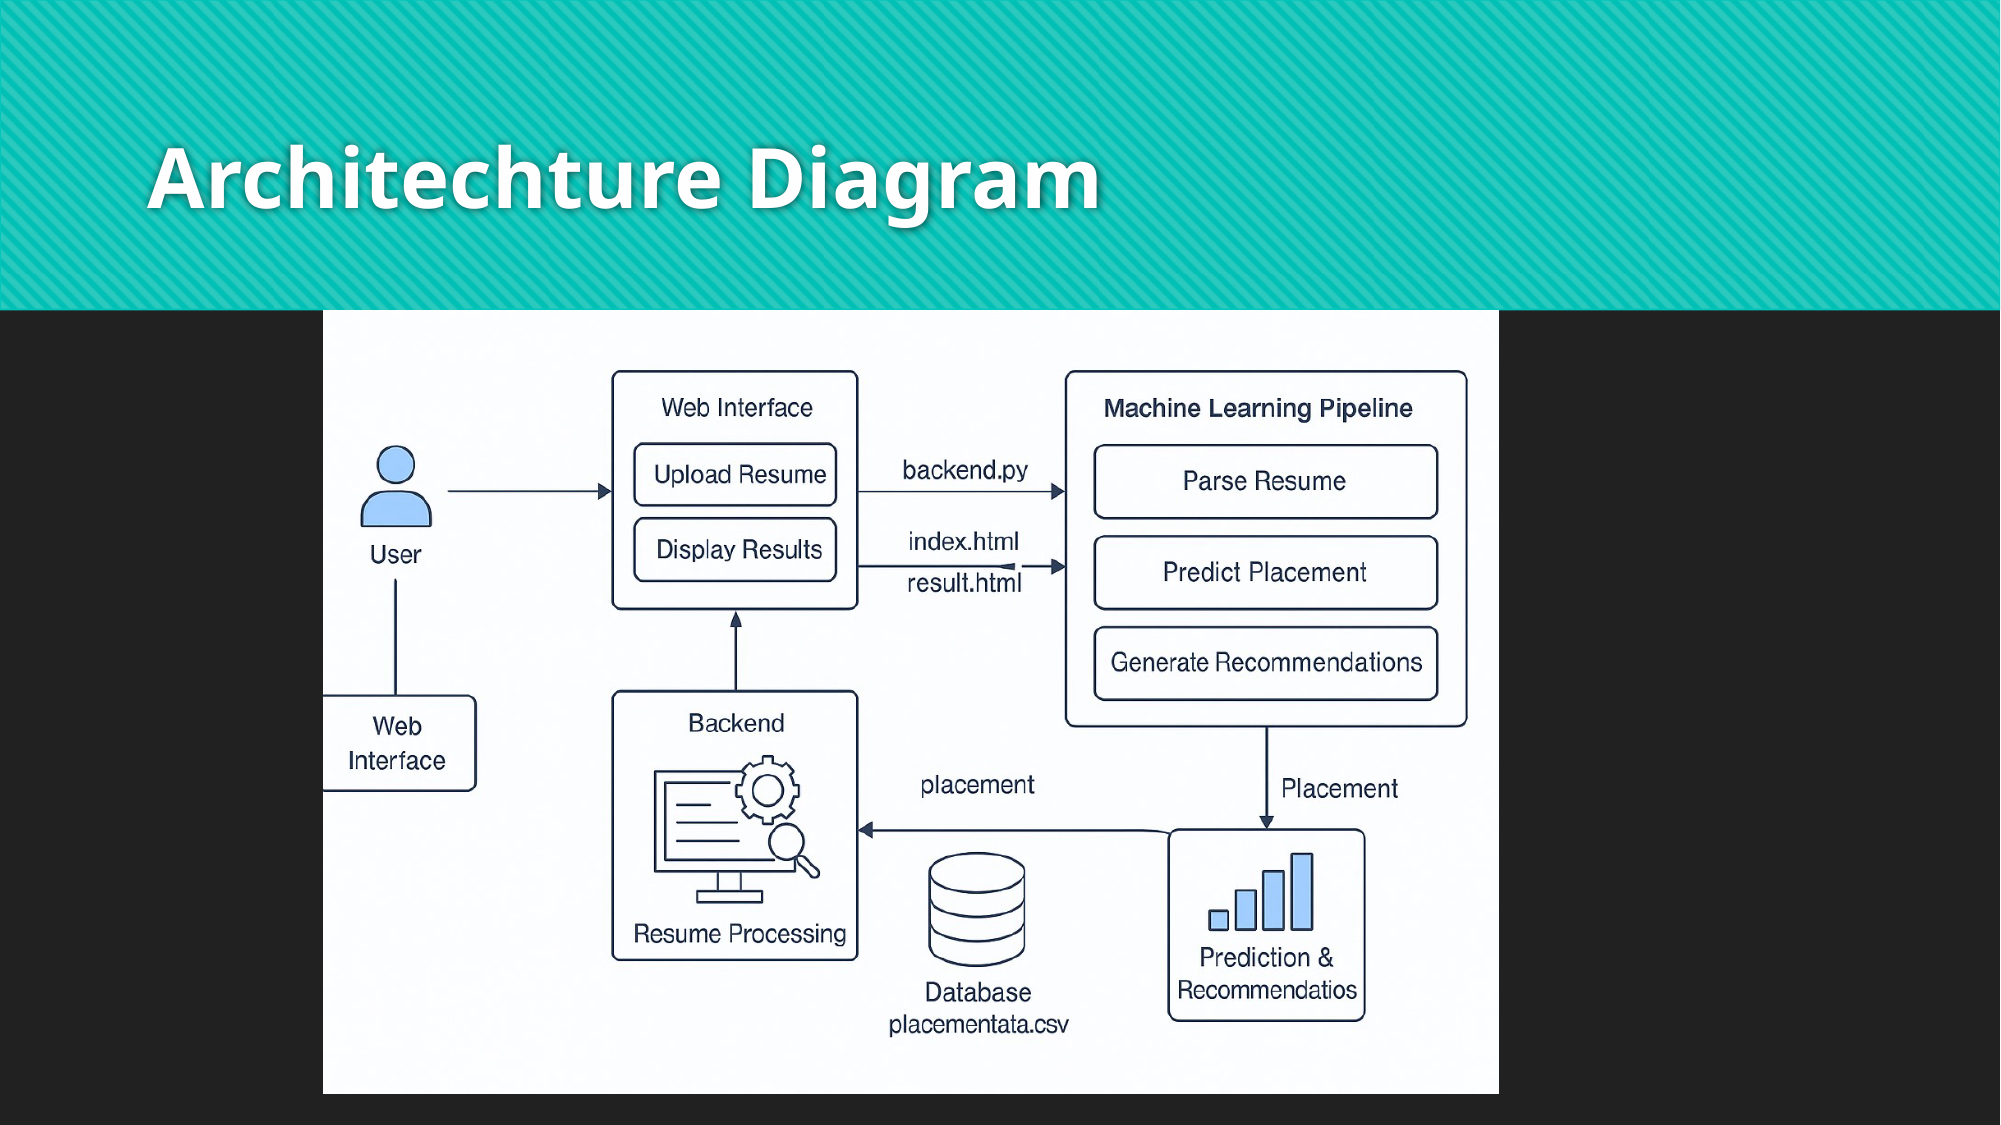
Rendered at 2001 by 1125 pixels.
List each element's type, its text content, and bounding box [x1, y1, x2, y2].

picture [322, 310, 1499, 1095]
title Architechture Diagram [132, 73, 1868, 233]
